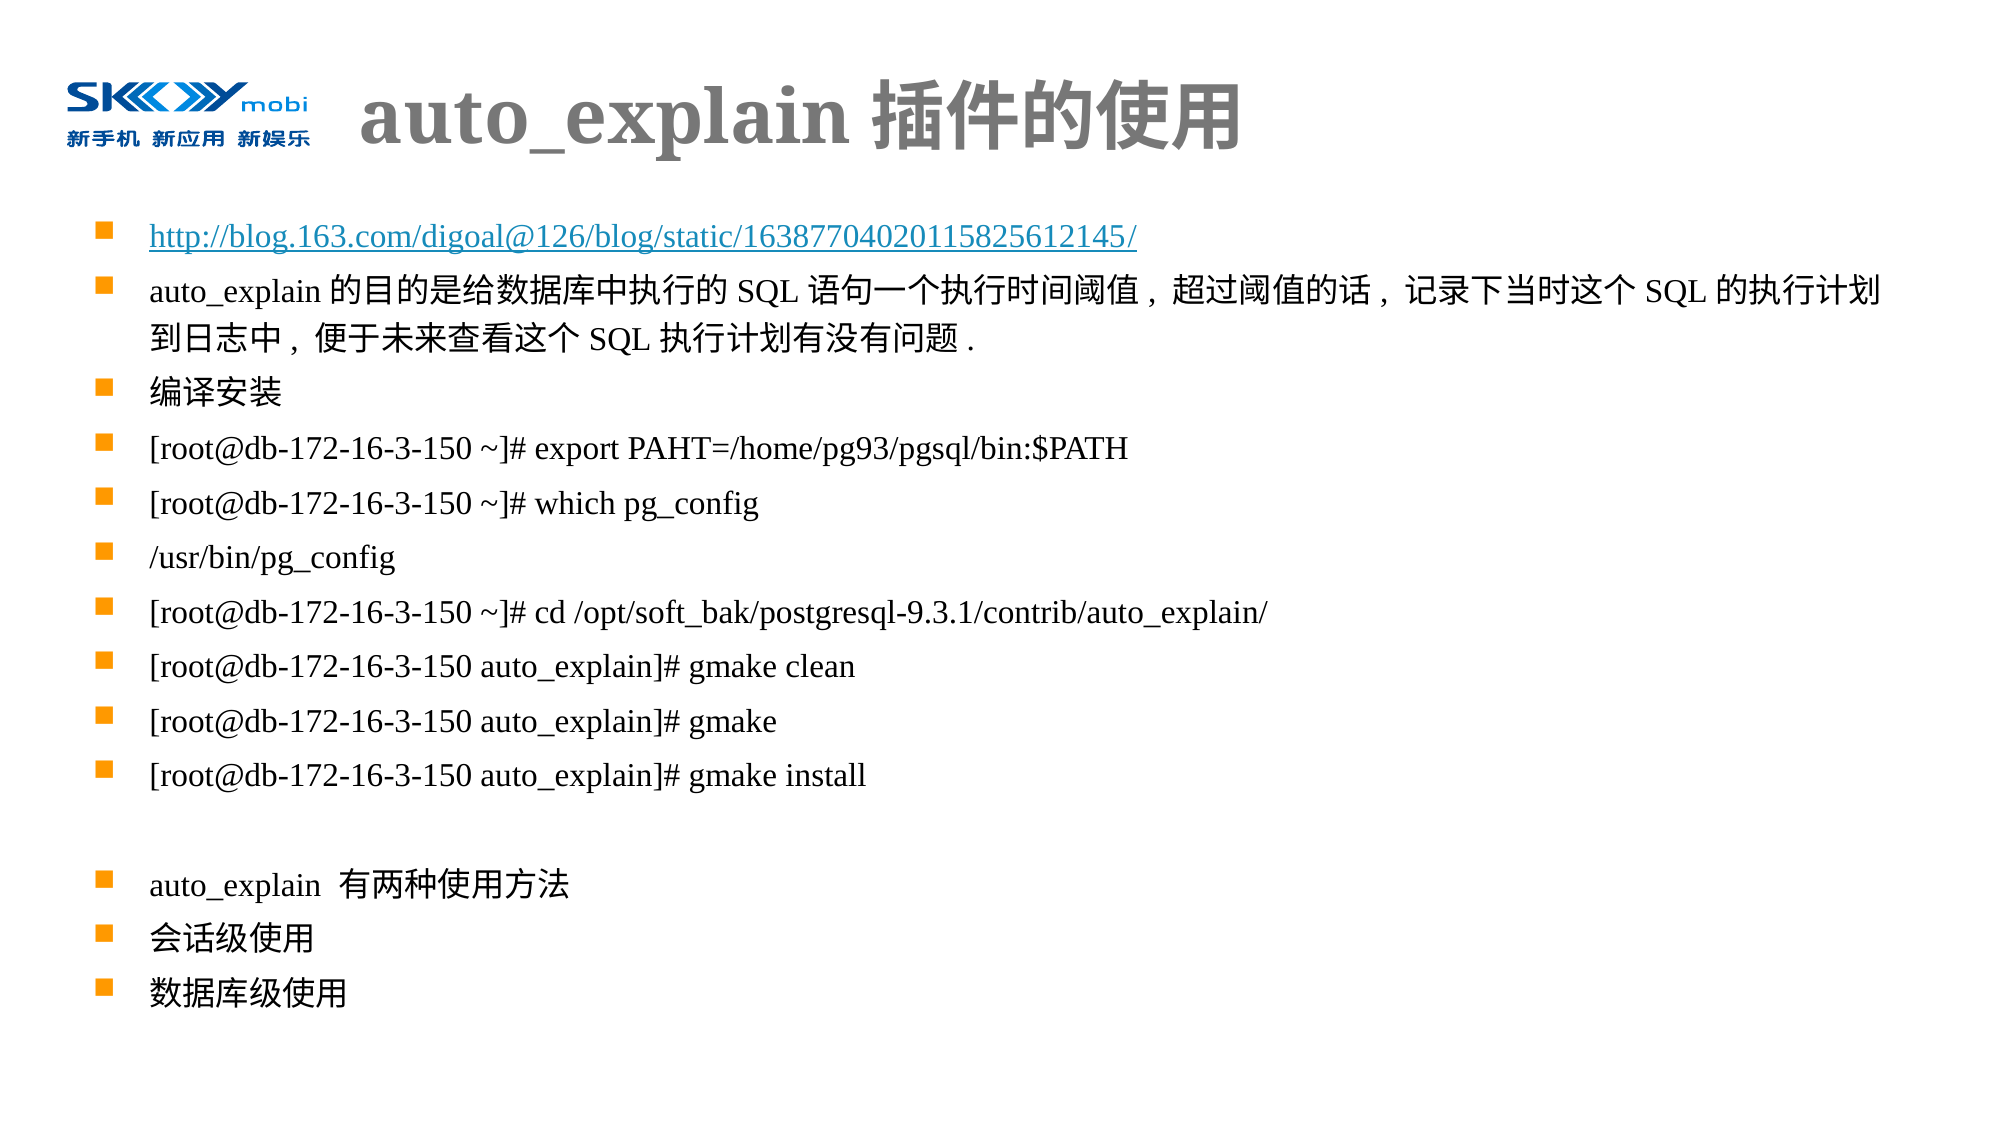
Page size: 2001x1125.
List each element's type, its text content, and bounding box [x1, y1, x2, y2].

list http://blog.163.com/digoal@126/blog/static/16387704020115825612145/ auto_explain的目的是给数据库中执行的SQL语句一个执行时间阈值, 超过阈值的话, 记录下当时这个SQL的执行计划到日志中, 便于未来查看这个SQL执行计划有没有问题. 编译安装 [root@db-172-16-3-150 ~]# export PAHT=/home/pg93/pgsql/bin:$PATH [root@db-172-16-3-150 ~]# which pg_config /usr/bin/pg_config [root@db-172-16-3-150 ~]# cd /opt/soft_bak/postgresql-9.3.1/contrib/auto_explain/ [root@db-172-16-3-150 auto_explain]# gmake clean [root@db-172-16-3-150 auto_explain]# gmake [root@db-172-16-3-150 auto_explain]# gmake install auto_explain 有两种使用方法 会话级使用 数据库级使用 [77, 198, 1901, 1020]
title auto_explain插件的使用 [343, 60, 1901, 167]
